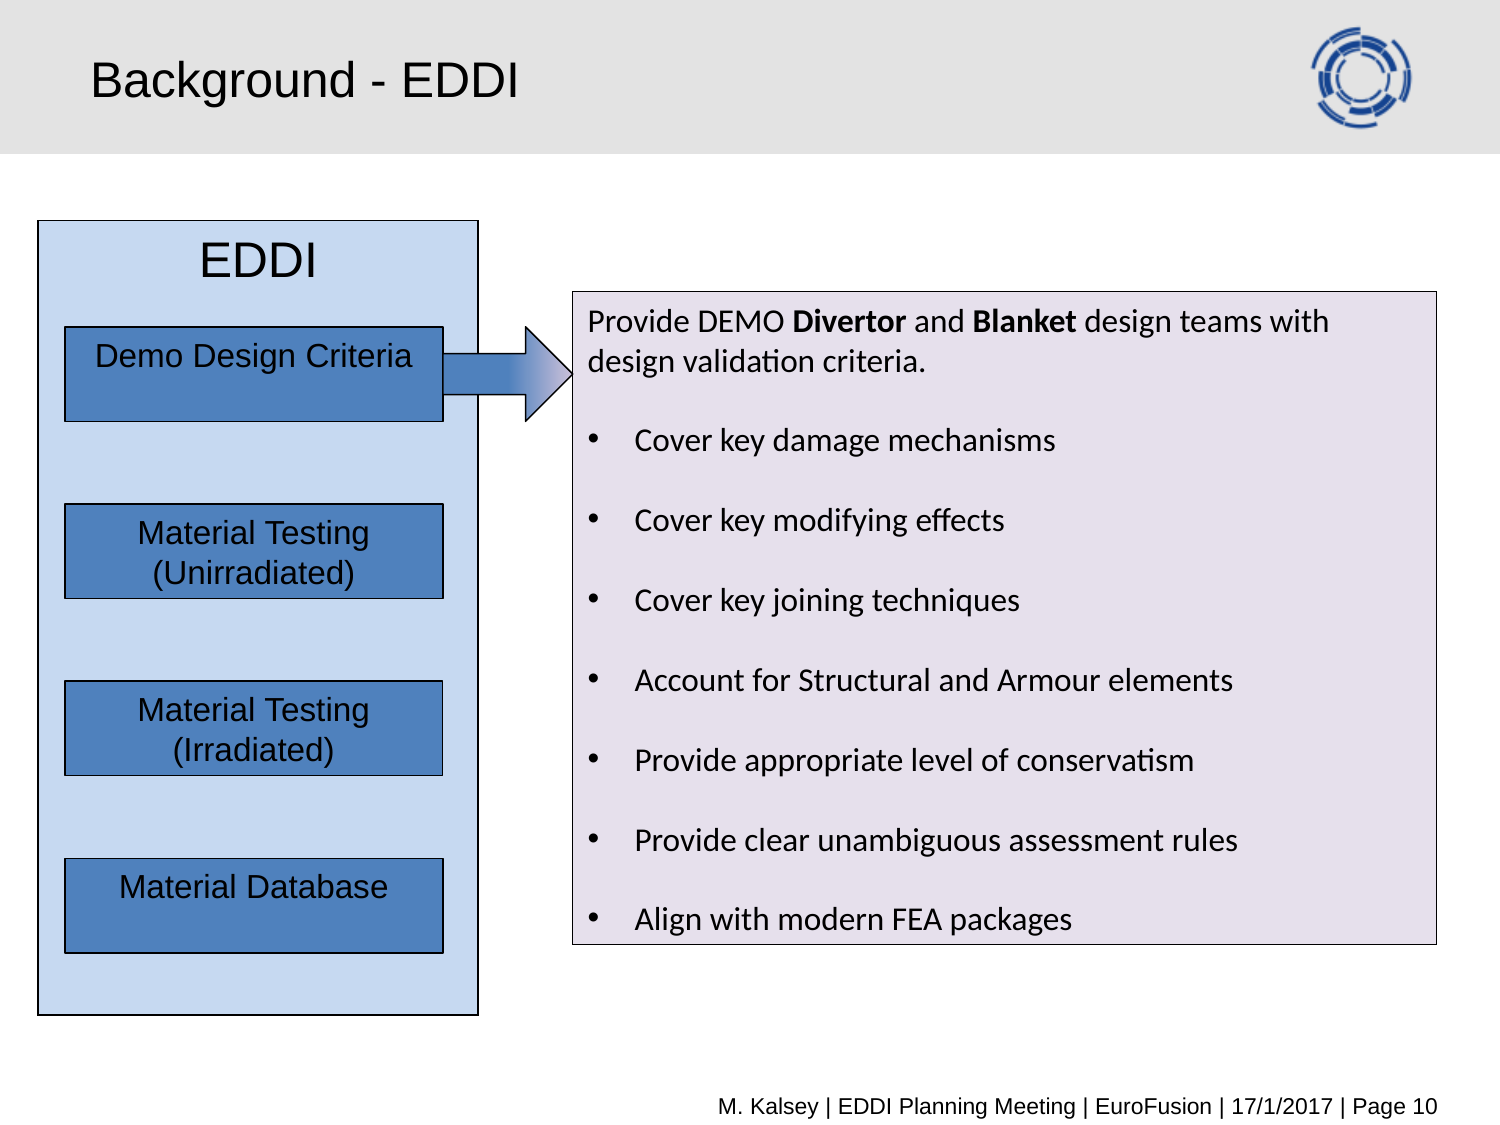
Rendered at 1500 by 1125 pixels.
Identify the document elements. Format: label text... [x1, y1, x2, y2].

text_box [442, 326, 573, 422]
picture [0, 0, 1500, 154]
text_box M. Kalsey | EDDI Planning Meeting | EuroFusion | 17/1/2017 | Page 10 [101, 1083, 1454, 1125]
text_box Demo Design Criteria [64, 326, 443, 422]
text_box Provide DEMO Divertor and Blanket design teams with design validation criteria. Cover key damage mechanisms Cover key modifying effects Cover key joining techniques Account for Structural and Armour elements Provide appropriate level of conservatism Provide clear unambiguous assessment rules Align with modern FEA packages [572, 291, 1437, 945]
text_box Material Testing (Irradiated) [64, 680, 443, 776]
title Background - EDDI [75, 4, 1294, 151]
text_box Material Testing (Unirradiated) [64, 503, 443, 599]
text_box Material Database [64, 858, 443, 953]
text_box EDDI [38, 220, 479, 1016]
